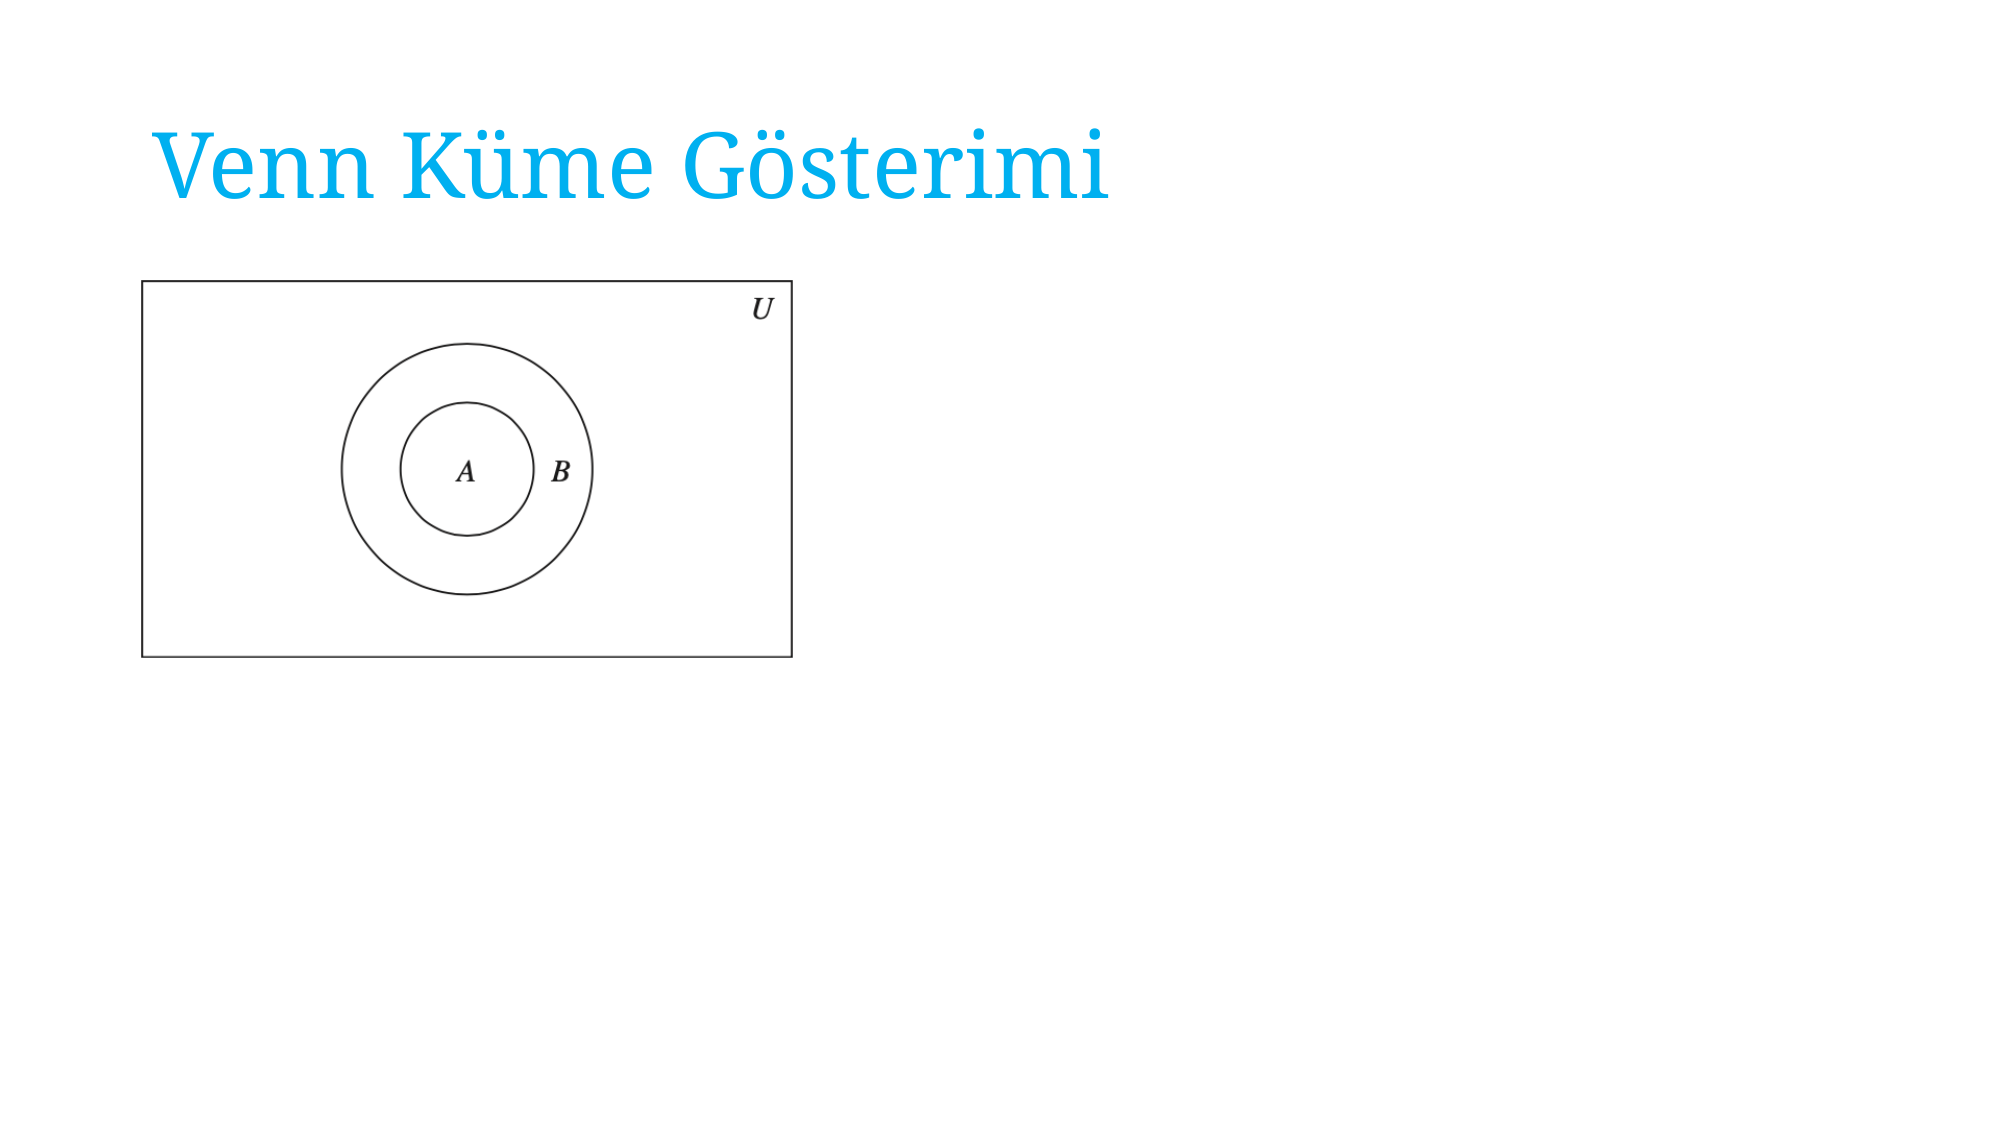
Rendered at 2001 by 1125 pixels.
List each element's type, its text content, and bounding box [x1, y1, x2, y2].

title Venn Küme Gösterimi [137, 59, 1863, 278]
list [137, 277, 798, 663]
